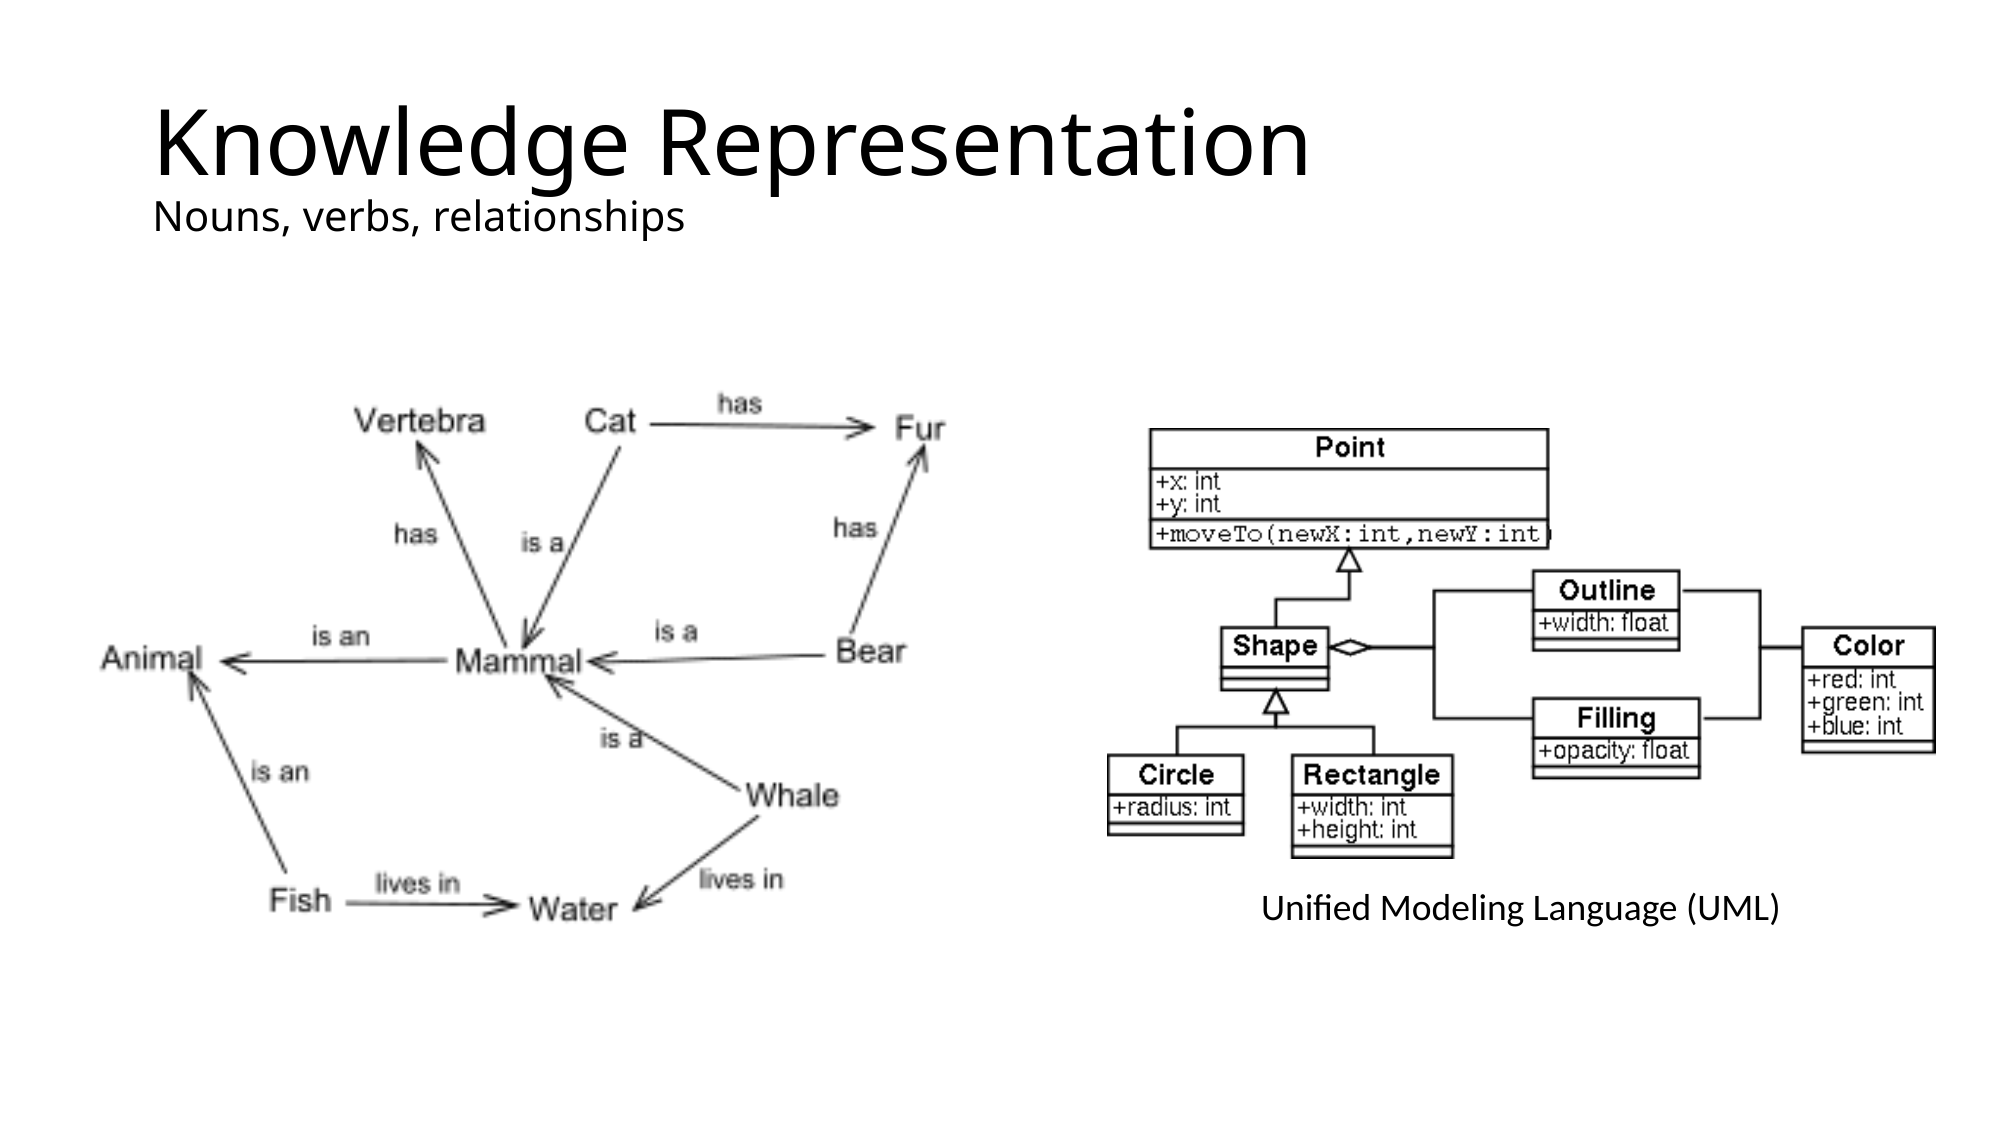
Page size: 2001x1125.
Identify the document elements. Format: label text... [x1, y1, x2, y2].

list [86, 380, 979, 936]
text_box Unified Modeling Language (UML) [1246, 875, 1796, 935]
title Knowledge Representation Nouns, verbs, relationships [137, 59, 1863, 278]
picture [1107, 428, 1936, 859]
